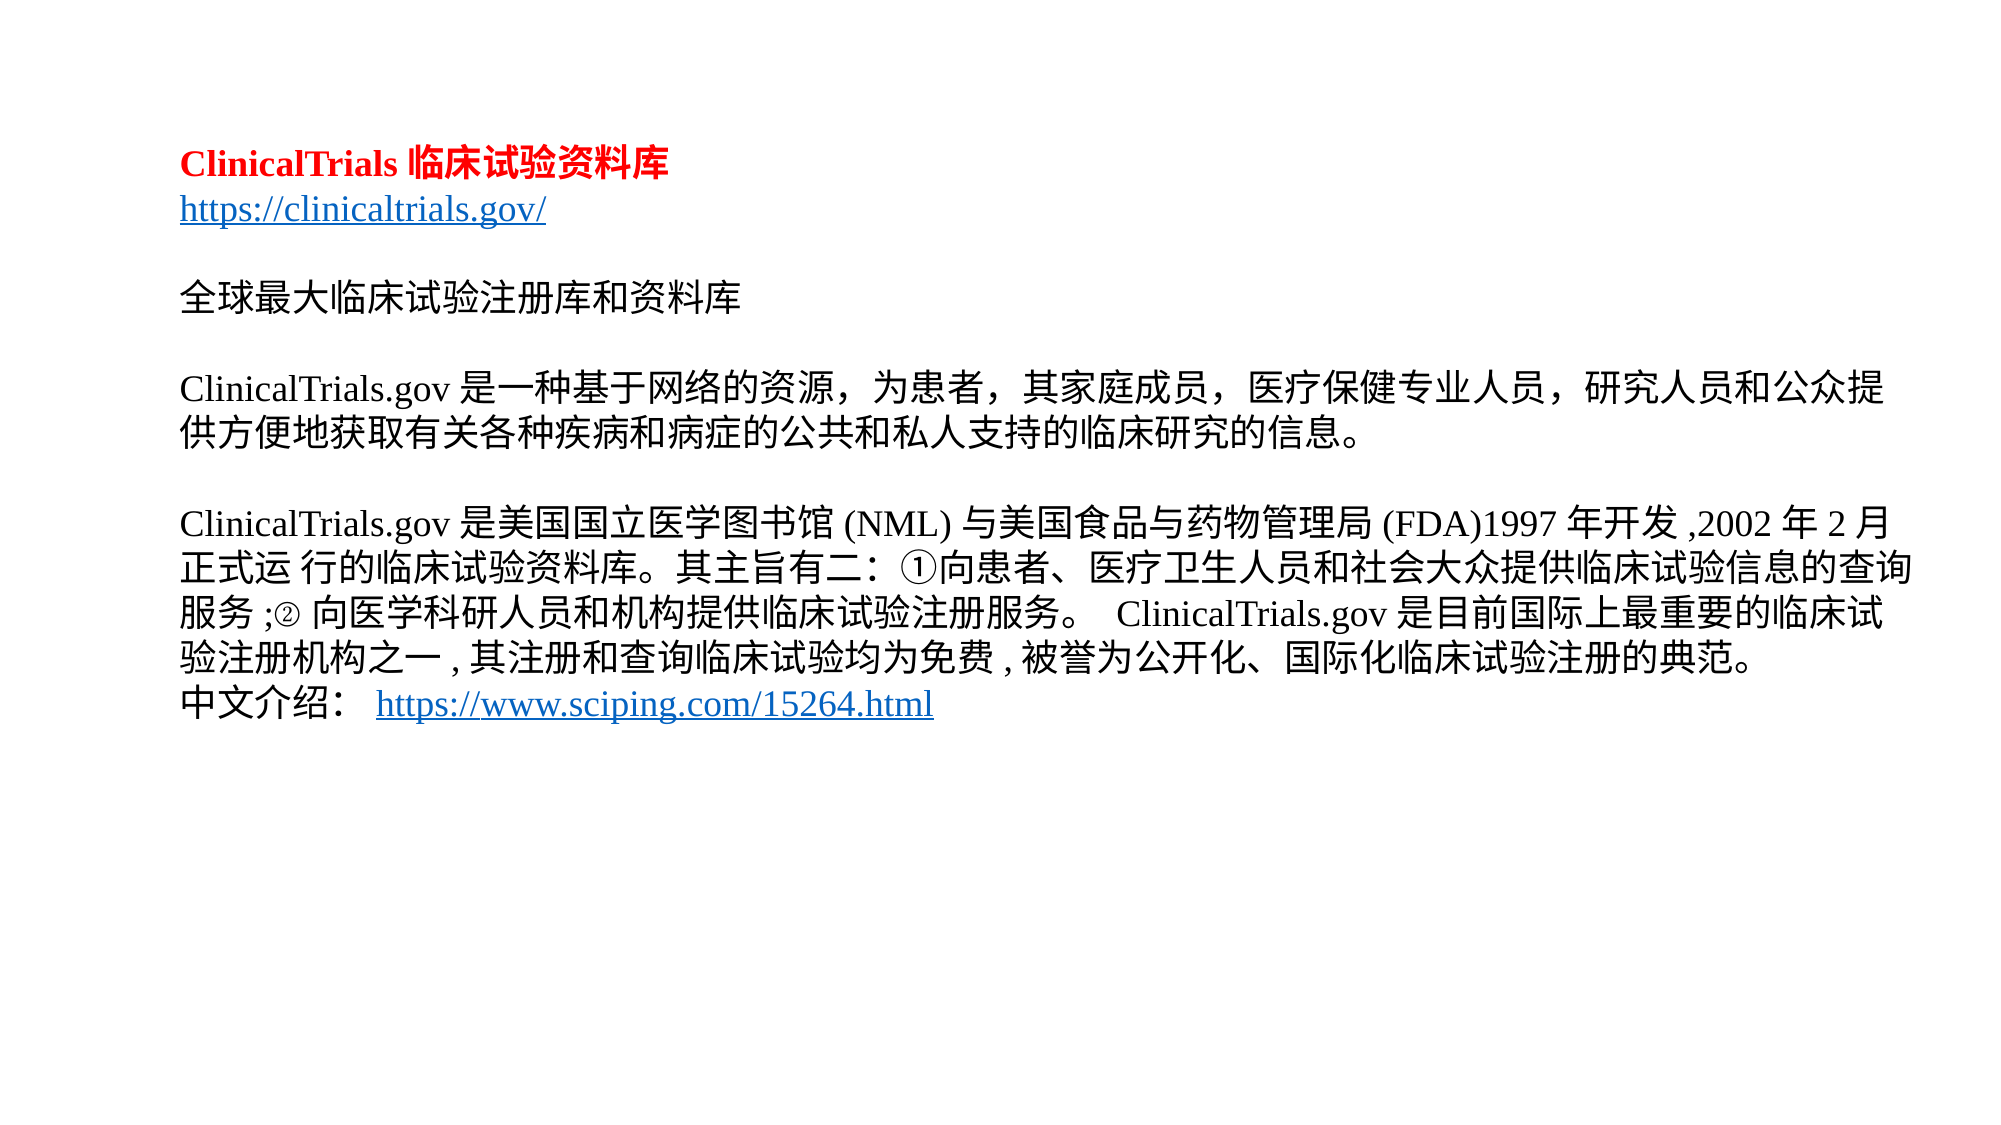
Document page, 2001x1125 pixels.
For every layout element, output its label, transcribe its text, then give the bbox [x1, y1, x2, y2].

text_box ClinicalTrials临床试验资料库 https://clinicaltrials.gov/ 全球最大临床试验注册库和资料库 ClinicalTrials.gov是一种基于网络的资源，为患者，其家庭成员，医疗保健专业人员，研究人员和公众提供方便地获取有关各种疾病和病症的公共和私人支持的临床研究的信息。 ClinicalTrials.gov是美国国立医学图书馆(NML)与美国食品与药物管理局(FDA)1997年开发,2002年2月正式运 行的临床试验资料库。其主旨有二：①向患者、医疗卫生人员和社会大众提供临床试验信息的查询服务;②向医学科研人员和机构提供临床试验注册服务。 ClinicalTrials.gov是目前国际上最重要的临床试验注册机构之一,其注册和查询临床试验均为免费,被誉为公开化、国际化临床试验注册的典范。 中文介绍：https://www.sciping.com/15264.html [164, 131, 1932, 776]
